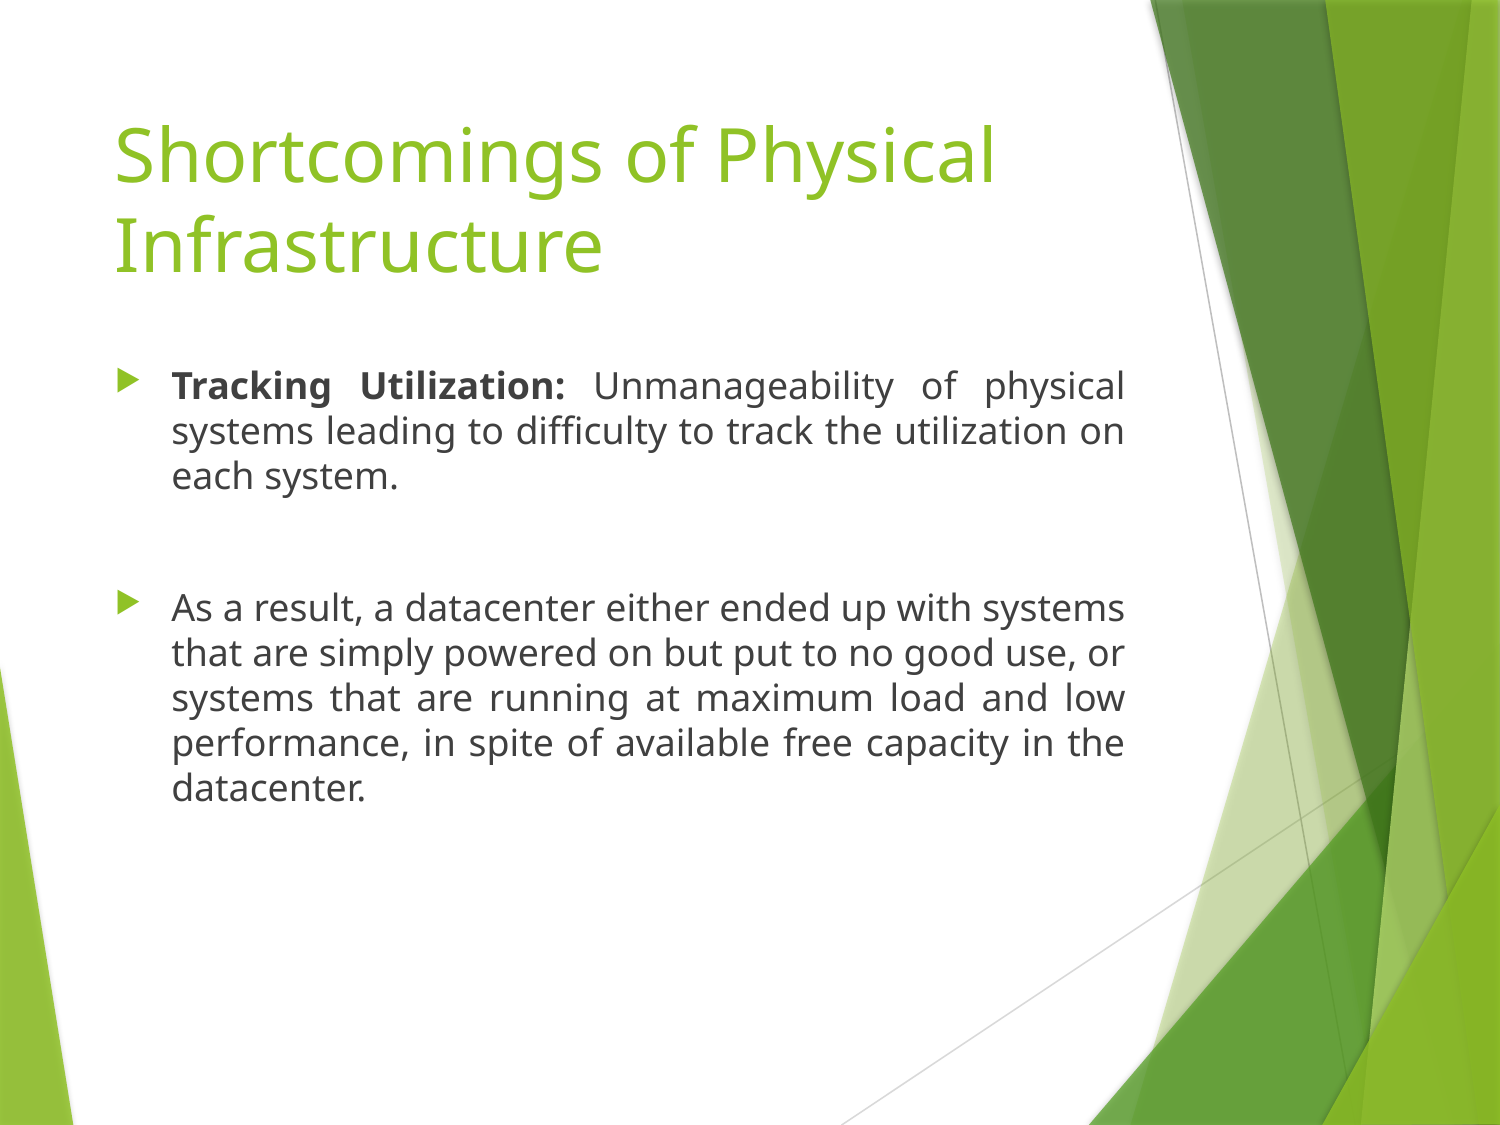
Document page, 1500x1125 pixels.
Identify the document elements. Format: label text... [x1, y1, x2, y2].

title Shortcomings of Physical Infrastructure [99, 99, 1142, 317]
list Tracking Utilization: Unmanageability of physical systems leading to difficulty to track the utilization on each system. As a result, a datacenter either ended up with systems that are simply powered on but put to no good use, or systems that are running at maximum load and low performance, in spite of available free capacity in the datacenter. [99, 354, 1142, 992]
